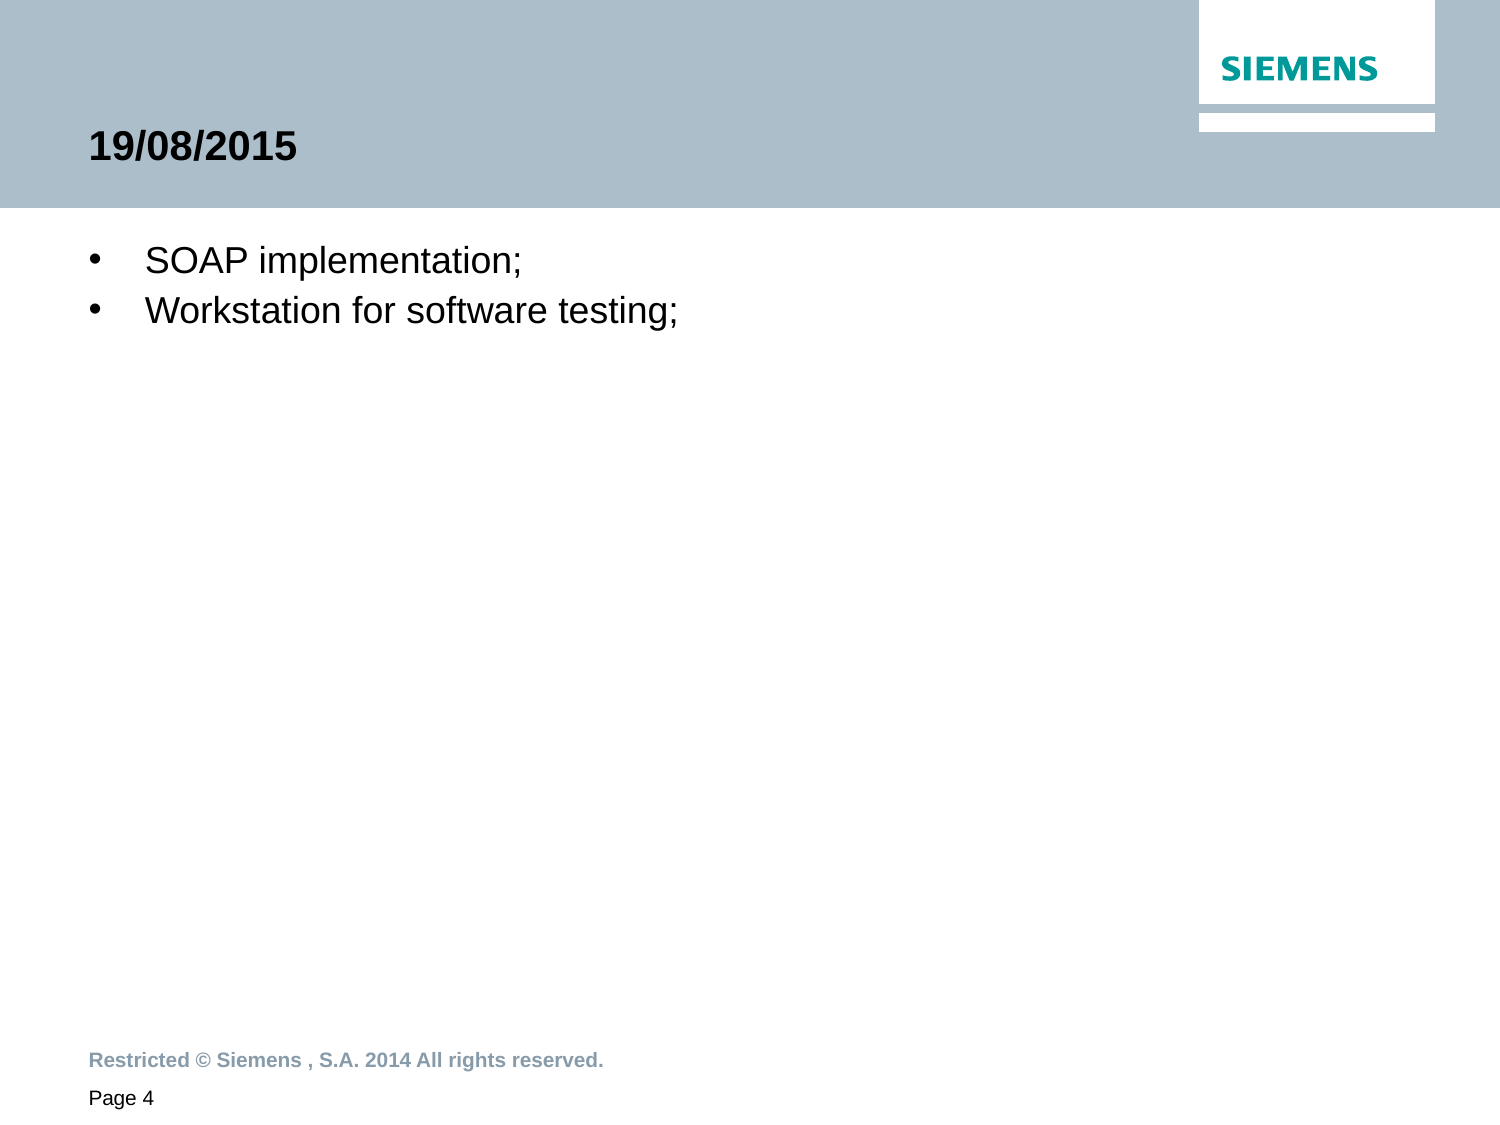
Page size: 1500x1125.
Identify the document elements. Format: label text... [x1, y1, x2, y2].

list SOAP implementation; Workstation for software testing; [88, 231, 1200, 1012]
title 19/08/2015 [0, 0, 1500, 208]
